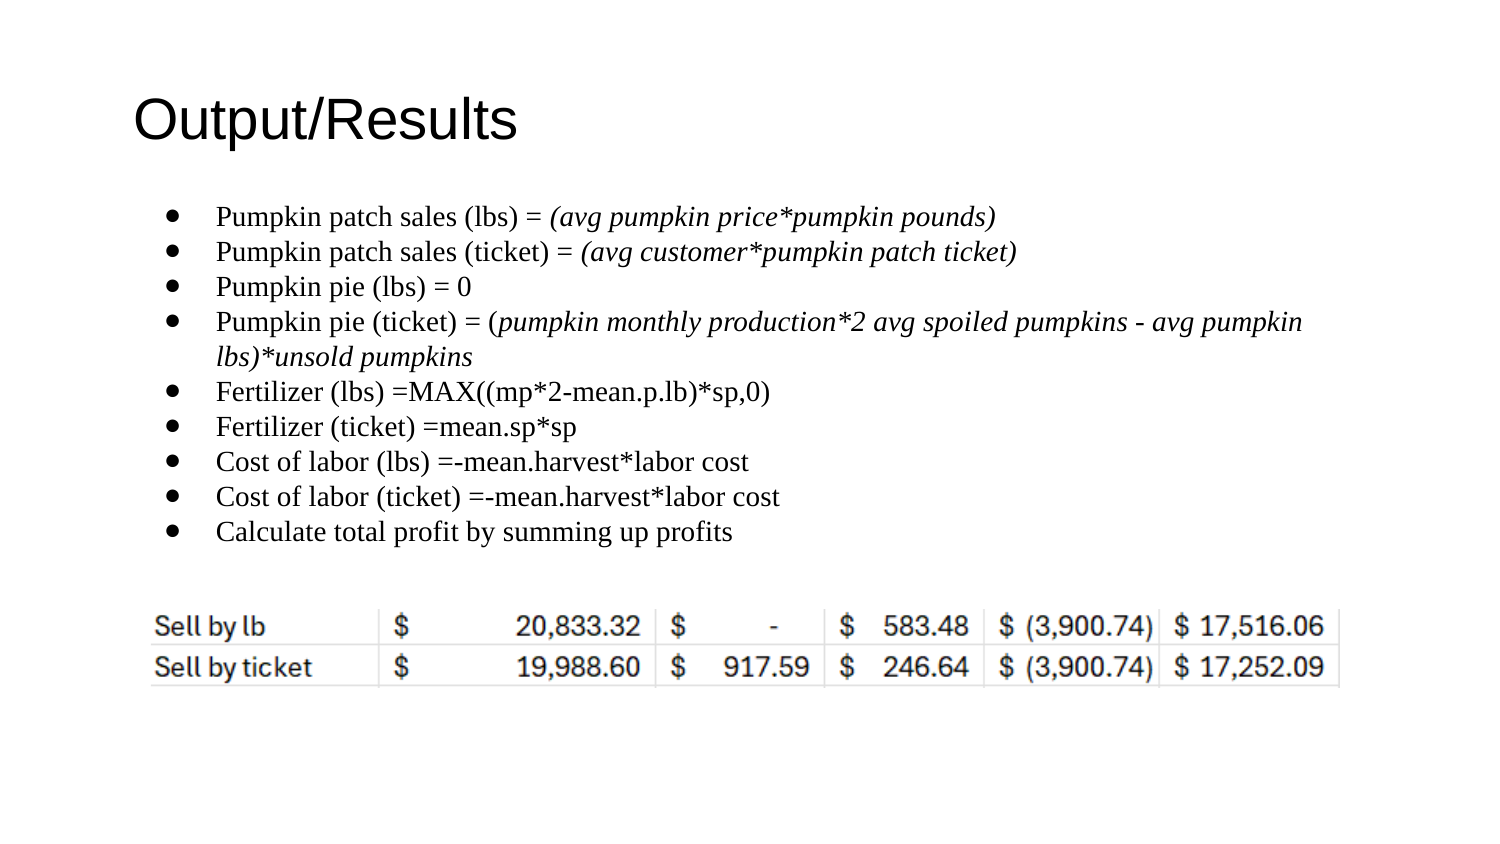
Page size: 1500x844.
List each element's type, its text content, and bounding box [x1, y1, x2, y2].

title Output/Results [118, 66, 1382, 161]
picture [150, 609, 1341, 736]
list Pumpkin patch sales (lbs) = (avg pumpkin price*pumpkin pounds) Pumpkin patch sales (ticket) = (avg customer*pumpkin patch ticket) Pumpkin pie (lbs) = 0 Pumpkin pie (ticket) = (pumpkin monthly production*2 avg spoiled pumpkins - avg pumpkin lbs)*unsold pumpkins Fertilizer (lbs) =MAX((mp*2-mean.p.lb)*sp,0) Fertilizer (ticket) =mean.sp*sp Cost of labor (lbs) =-mean.harvest*labor cost Cost of labor (ticket) =-mean.harvest*labor cost Calculate total profit by summing up profits [125, 182, 1365, 602]
